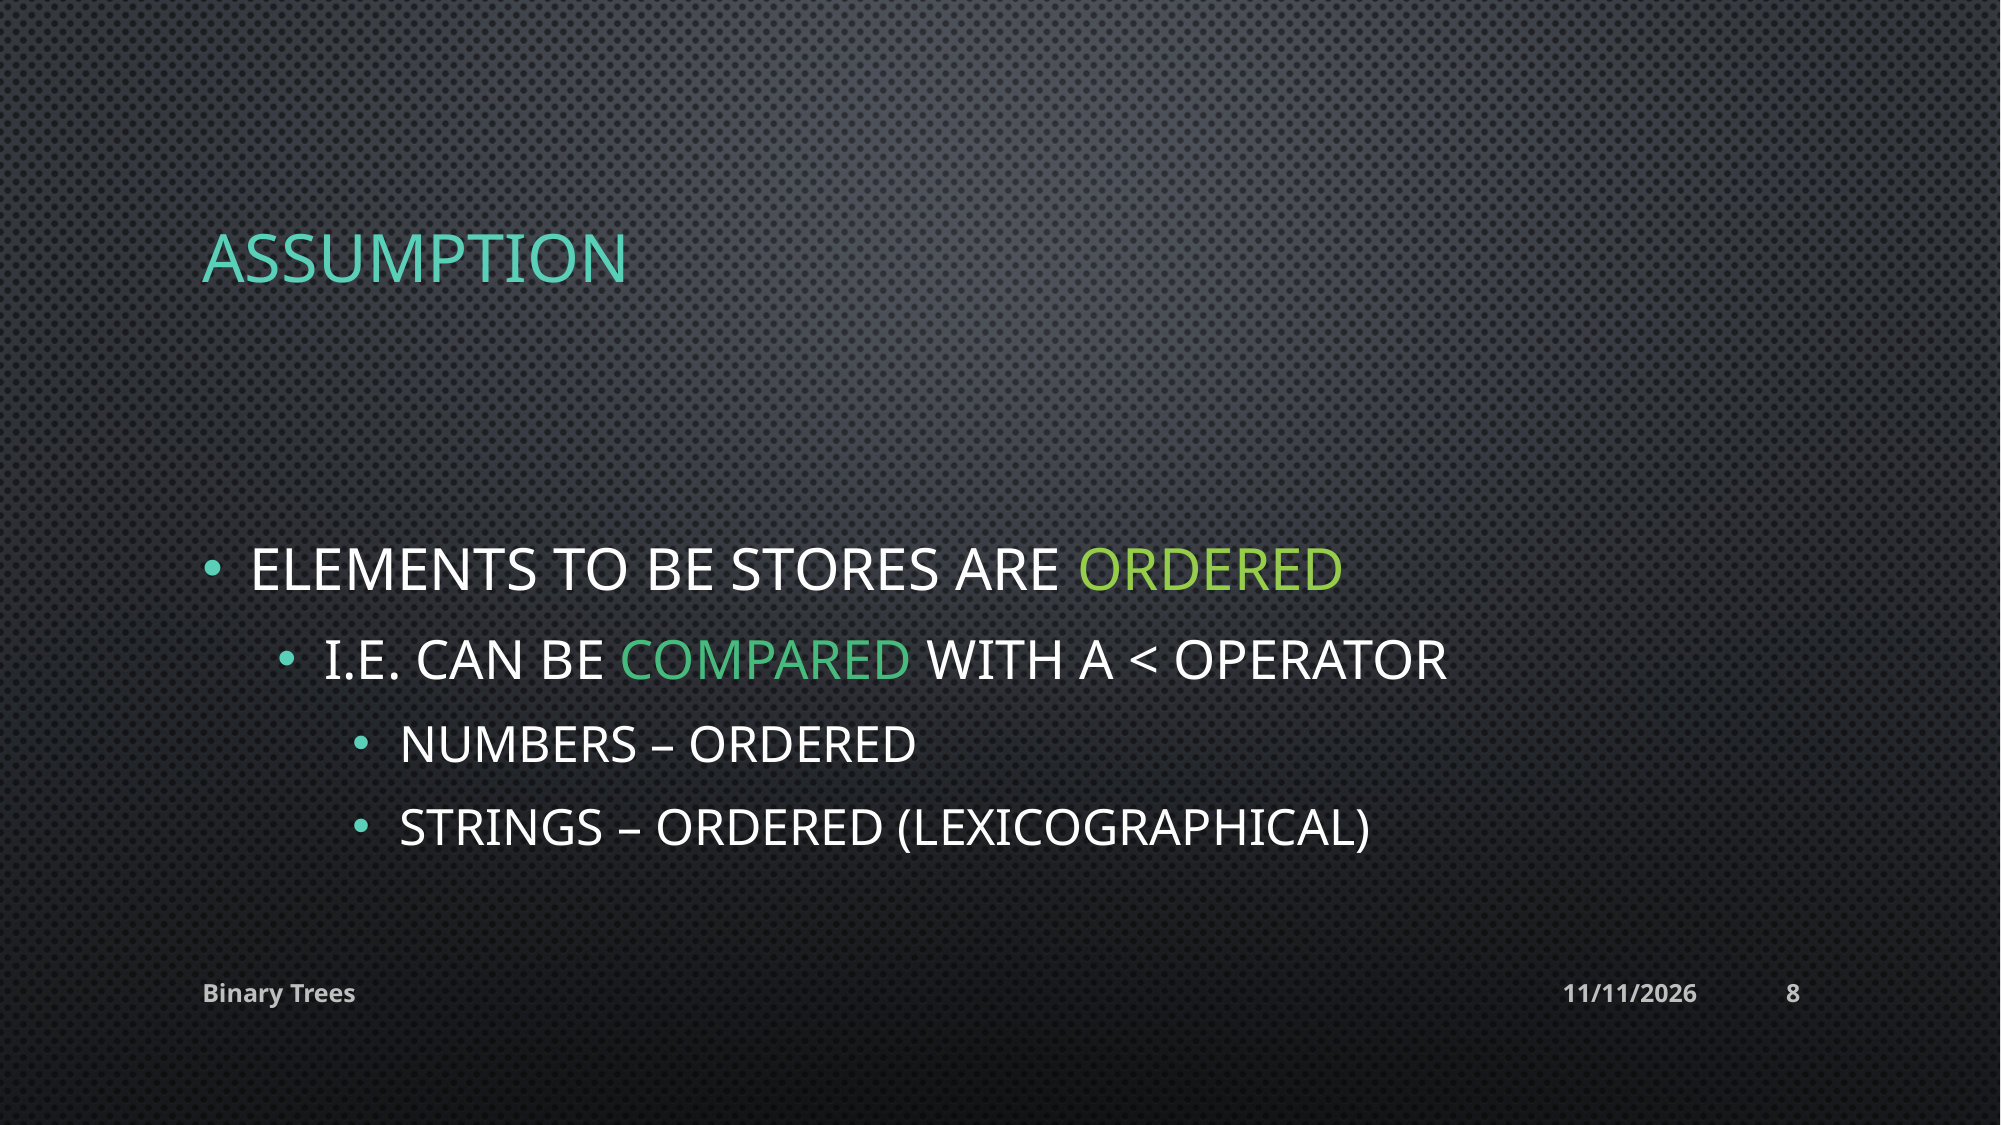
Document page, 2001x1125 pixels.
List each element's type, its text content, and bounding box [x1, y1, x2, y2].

slide_number 8 [1724, 965, 1816, 1025]
footer Binary Trees [187, 965, 1425, 1025]
list Elements to be stores are ordered i.e. can be compared with a < operator Numbers – ordered Strings – ordered (lexicographical) [187, 437, 1813, 950]
slide_number 14-May-20 [1449, 965, 1713, 1025]
title assumption [187, 99, 1813, 413]
